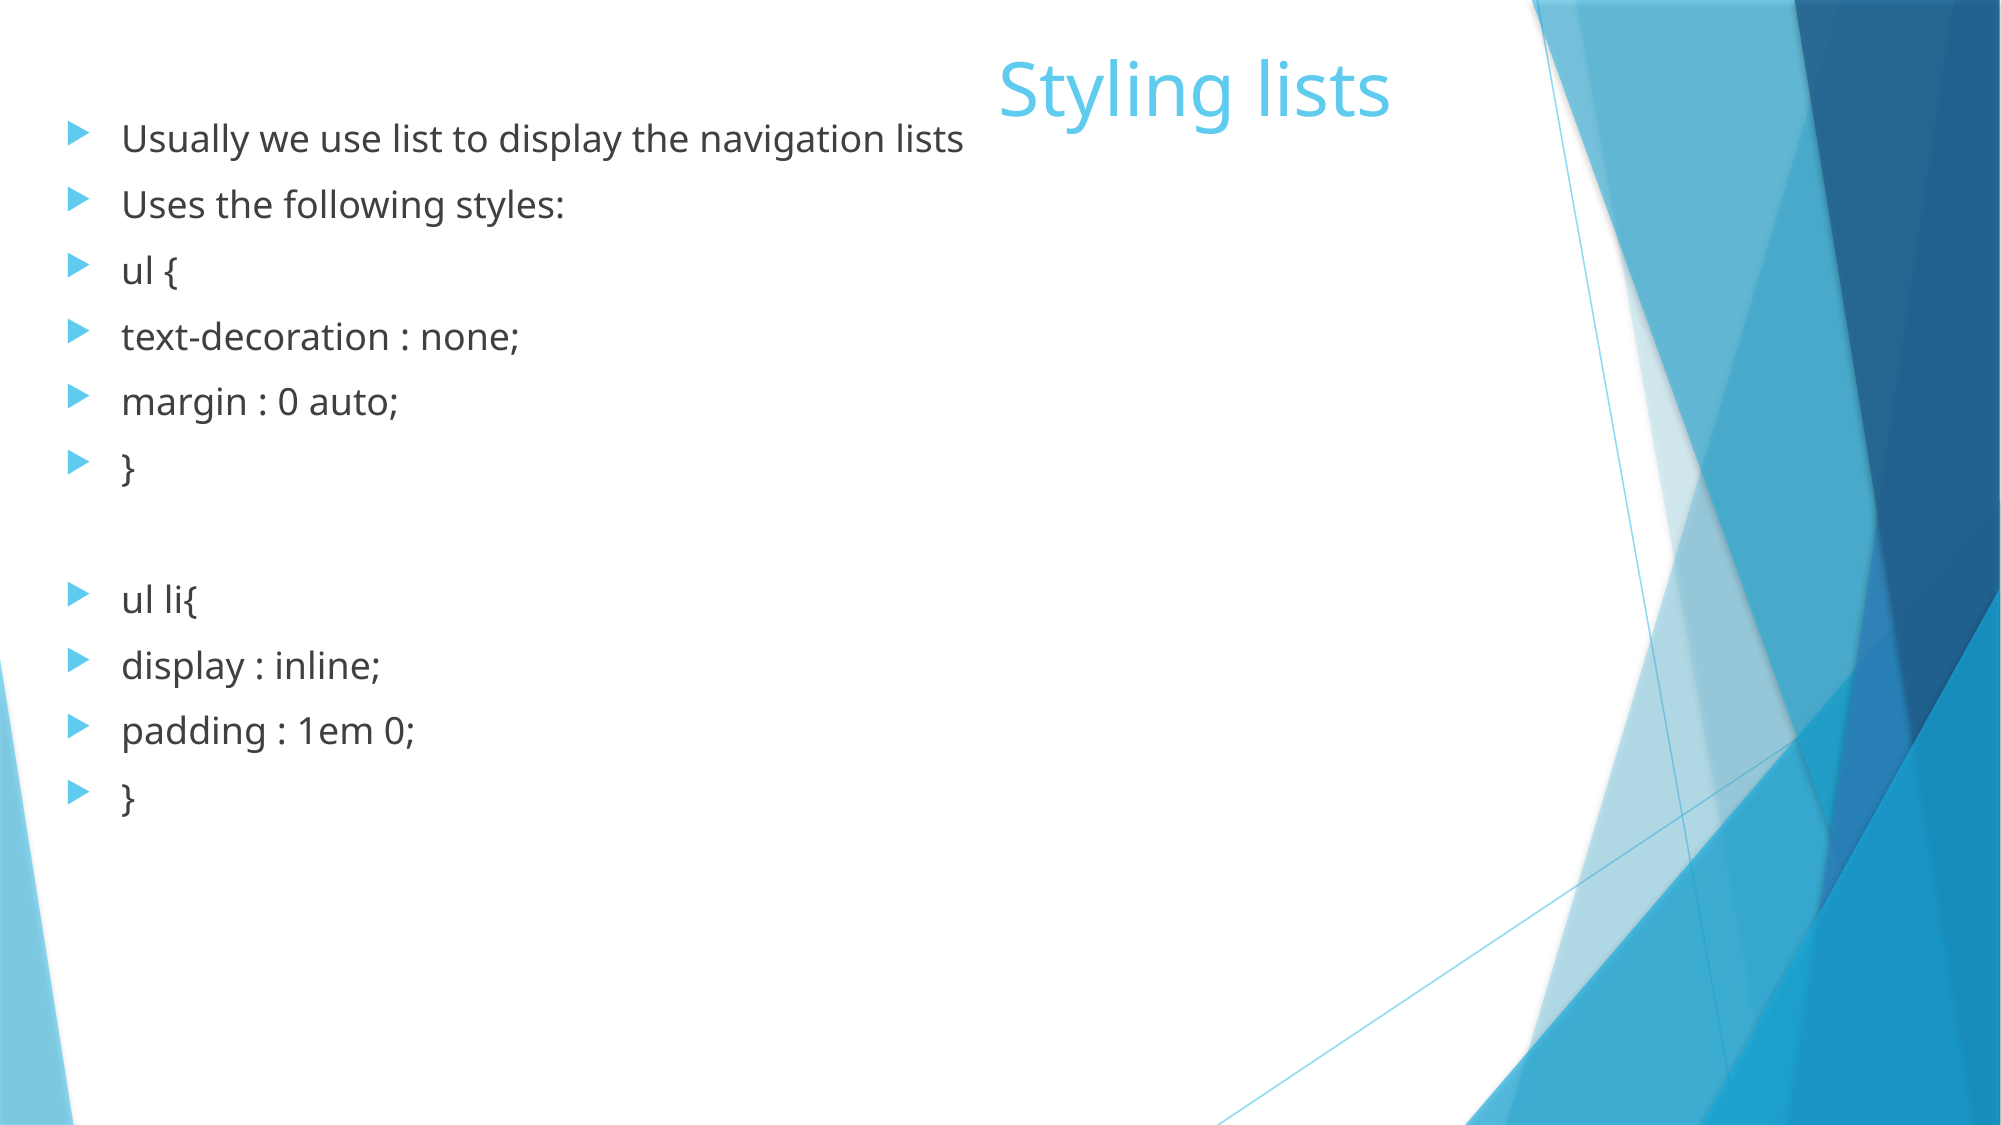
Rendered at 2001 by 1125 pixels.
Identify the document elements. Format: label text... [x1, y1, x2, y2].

list Usually we use list to display the navigation lists Uses the following styles: ul { text-decoration : none; margin : 0 auto; } ul li{ display : inline; padding : 1em 0; } [50, 107, 1430, 1125]
title Styling lists [983, 34, 2000, 143]
